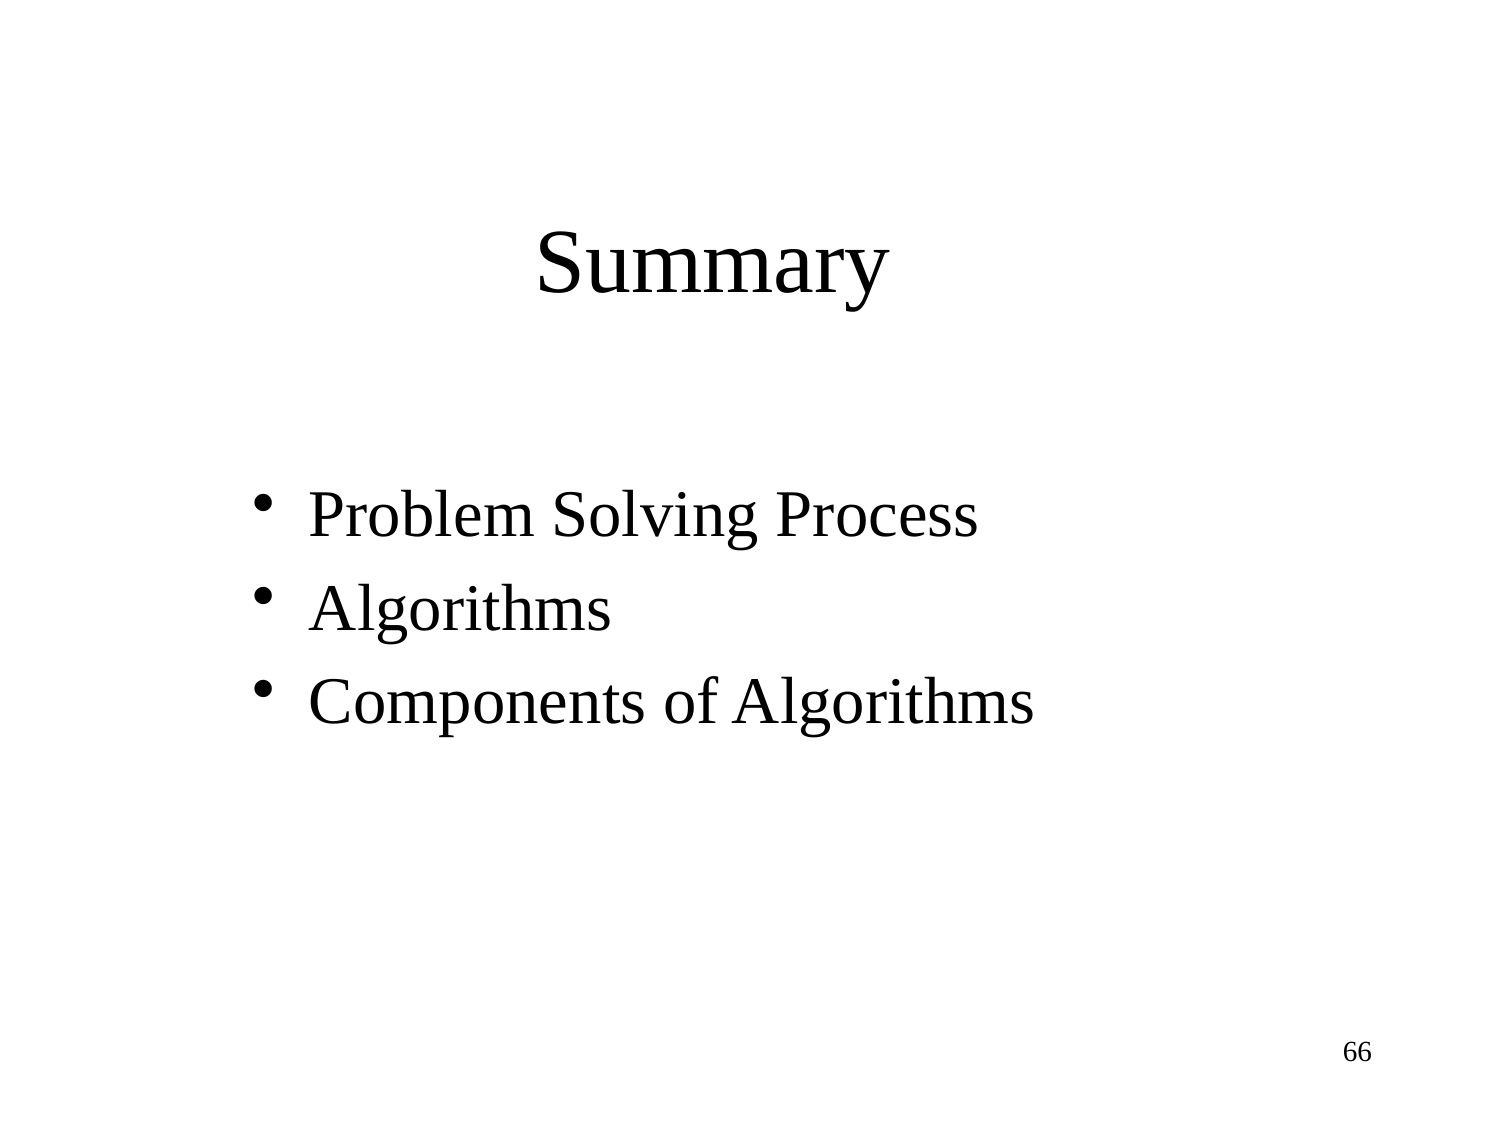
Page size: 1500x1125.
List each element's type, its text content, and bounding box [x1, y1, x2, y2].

title Summary [75, 212, 1350, 300]
slide_number 66 [1074, 1025, 1388, 1100]
list Problem Solving Process Algorithms Components of Algorithms [237, 462, 1288, 763]
